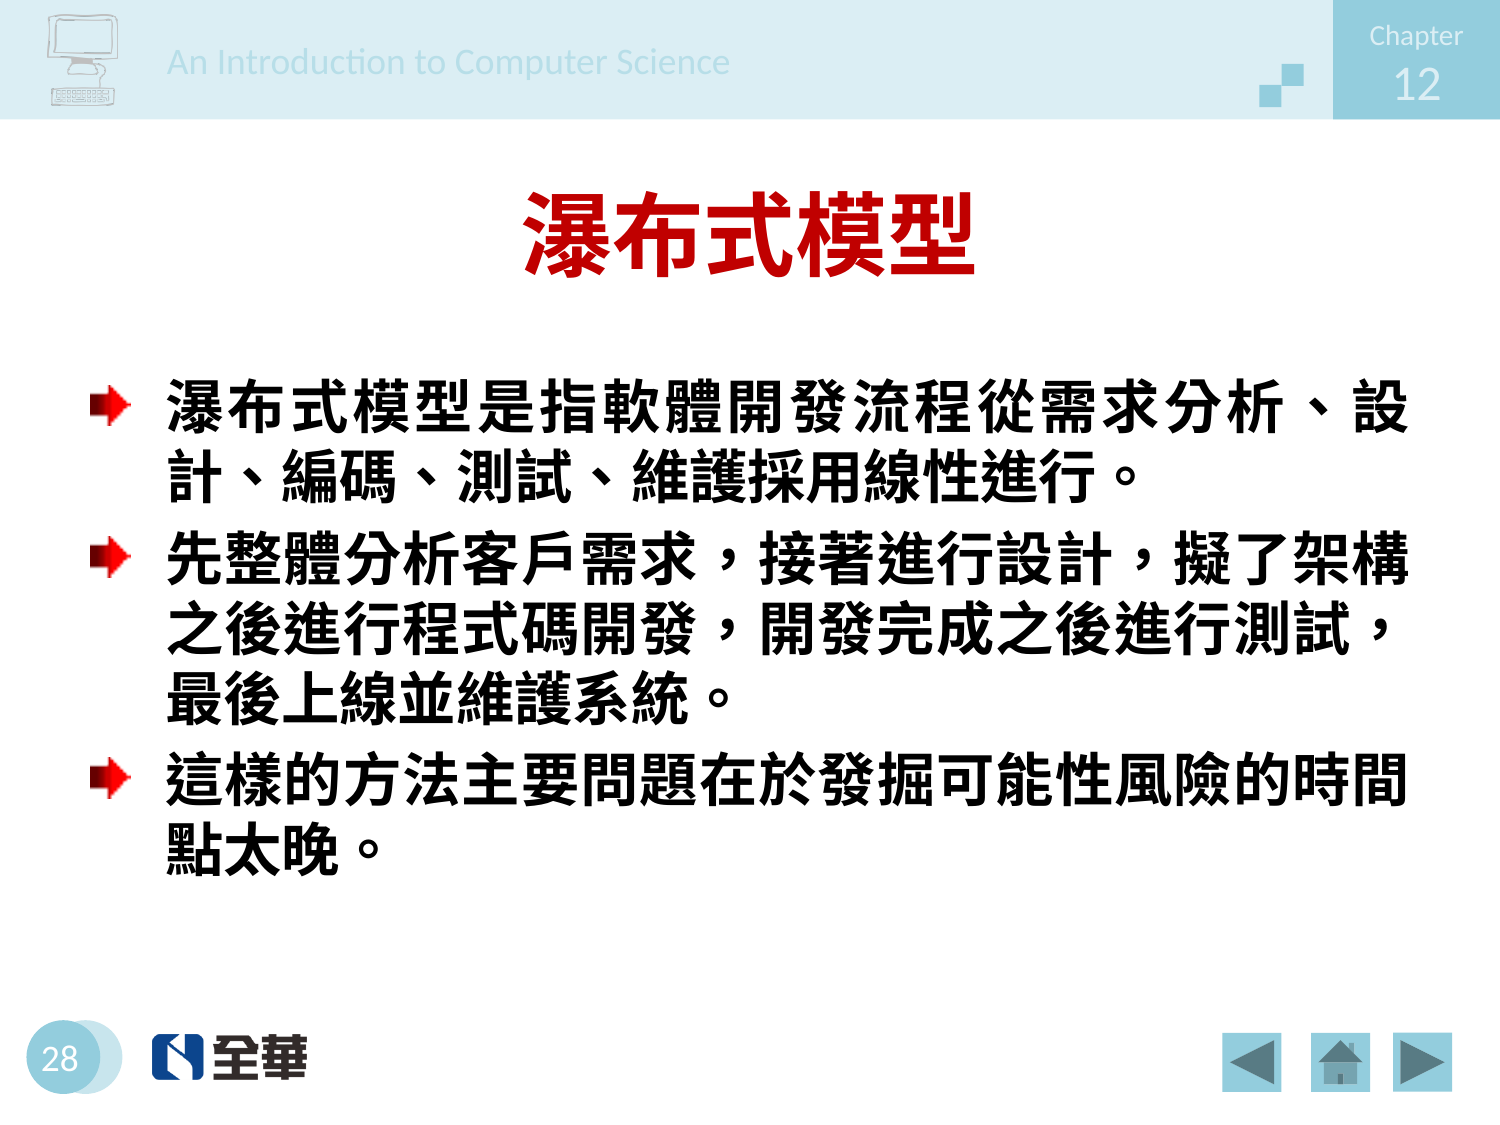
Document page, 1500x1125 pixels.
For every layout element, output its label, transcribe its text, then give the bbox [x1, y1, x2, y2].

picture [90, 757, 131, 799]
picture [152, 1034, 307, 1080]
list 瀑布式模型是指軟體開發流程從需求分析、設計、編碼、測試、維護採用線性進行。 先整體分析客戶需求，接著進行設計，擬了架構之後進行程式碼開發，開發完成之後進行測試，最後上線並維護系統。 這樣的方法主要問題在於發掘可能性風險的時間點太晚。 [75, 363, 1425, 1005]
picture [90, 385, 131, 426]
picture [90, 536, 131, 578]
picture [47, 14, 118, 106]
title 瀑布式模型 [75, 138, 1425, 327]
